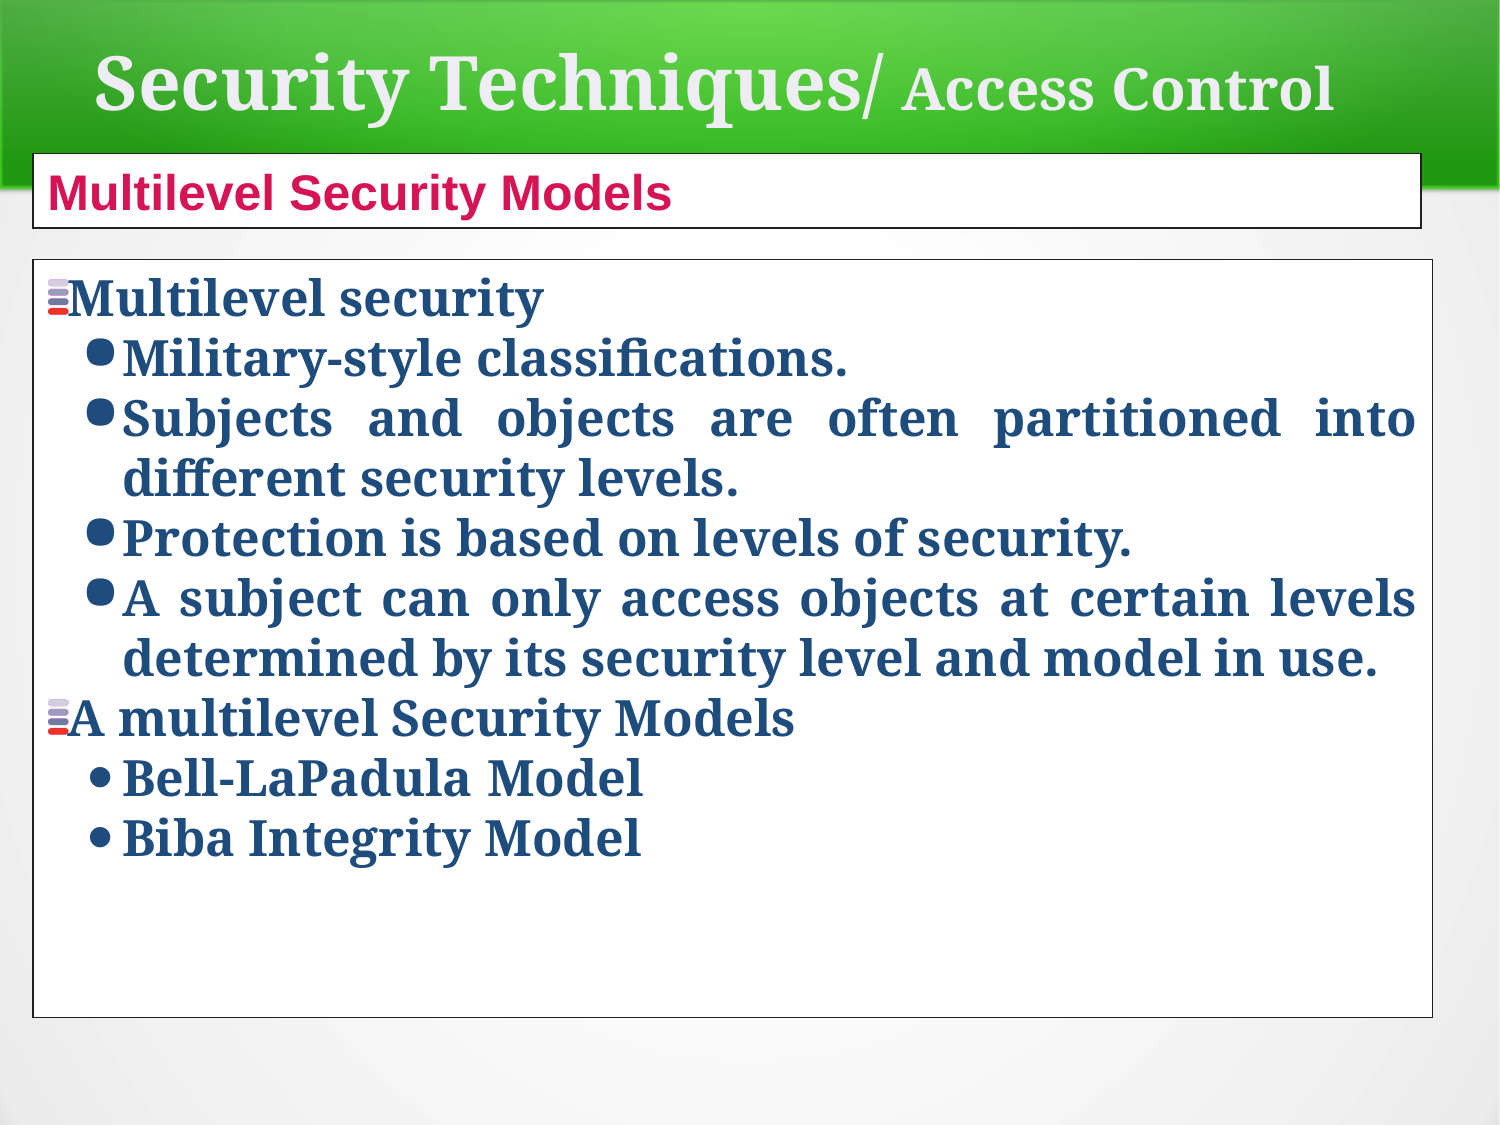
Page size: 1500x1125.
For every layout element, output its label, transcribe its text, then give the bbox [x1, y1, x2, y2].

text_box Security Techniques/ Access Control [64, 16, 1441, 145]
text_box Multilevel Security Models [32, 153, 1422, 228]
picture [0, 0, 1500, 1125]
text_box Multilevel security Military-style classifications. Subjects and objects are often partitioned into different security levels. Protection is based on levels of security. A subject can only access objects at certain levels determined by its security level and model in use. A multilevel Security Models Bell-LaPadula Model Biba Integrity Model [32, 259, 1433, 1018]
